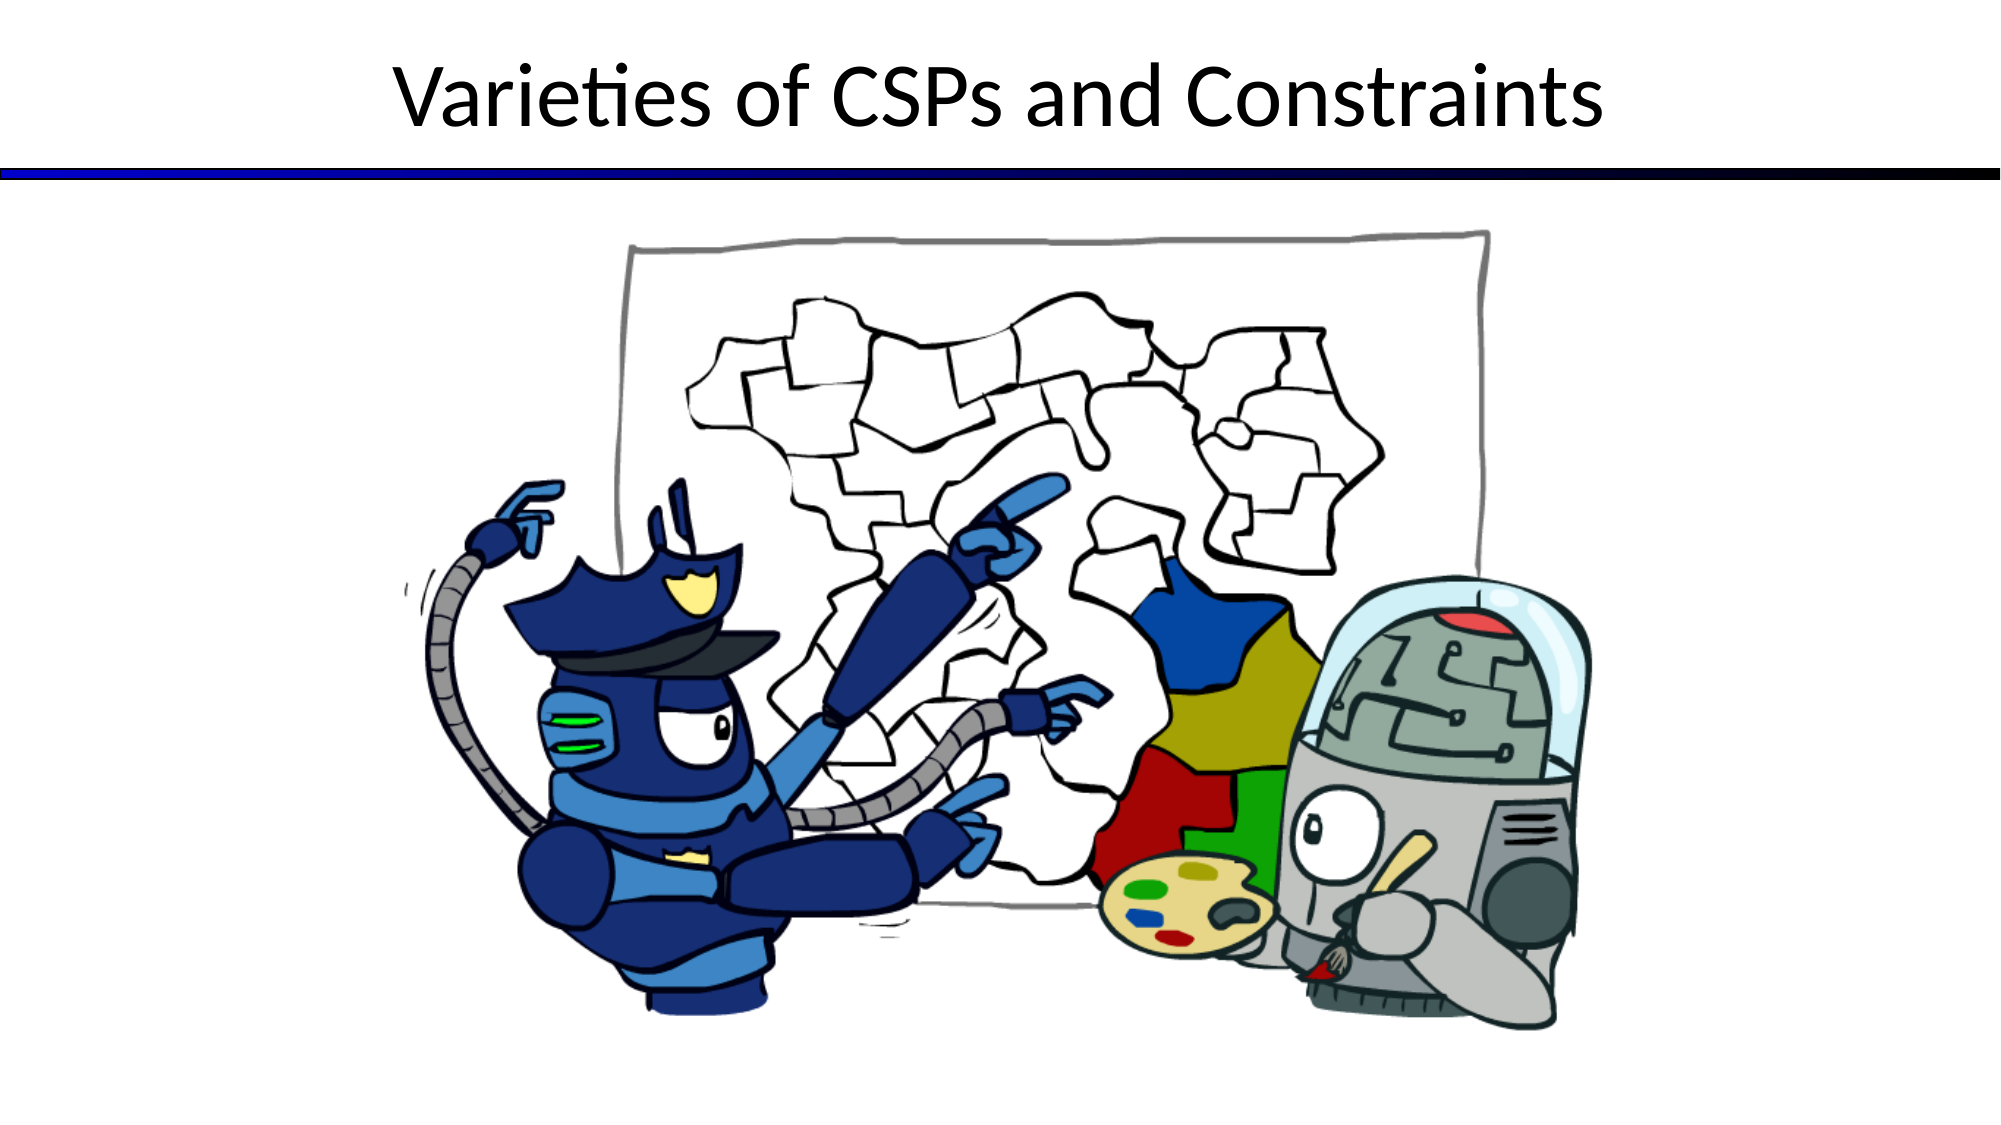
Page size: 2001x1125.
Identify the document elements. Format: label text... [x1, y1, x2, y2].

title Varieties of CSPs and Constraints [0, 0, 2000, 184]
picture [399, 224, 1601, 1038]
